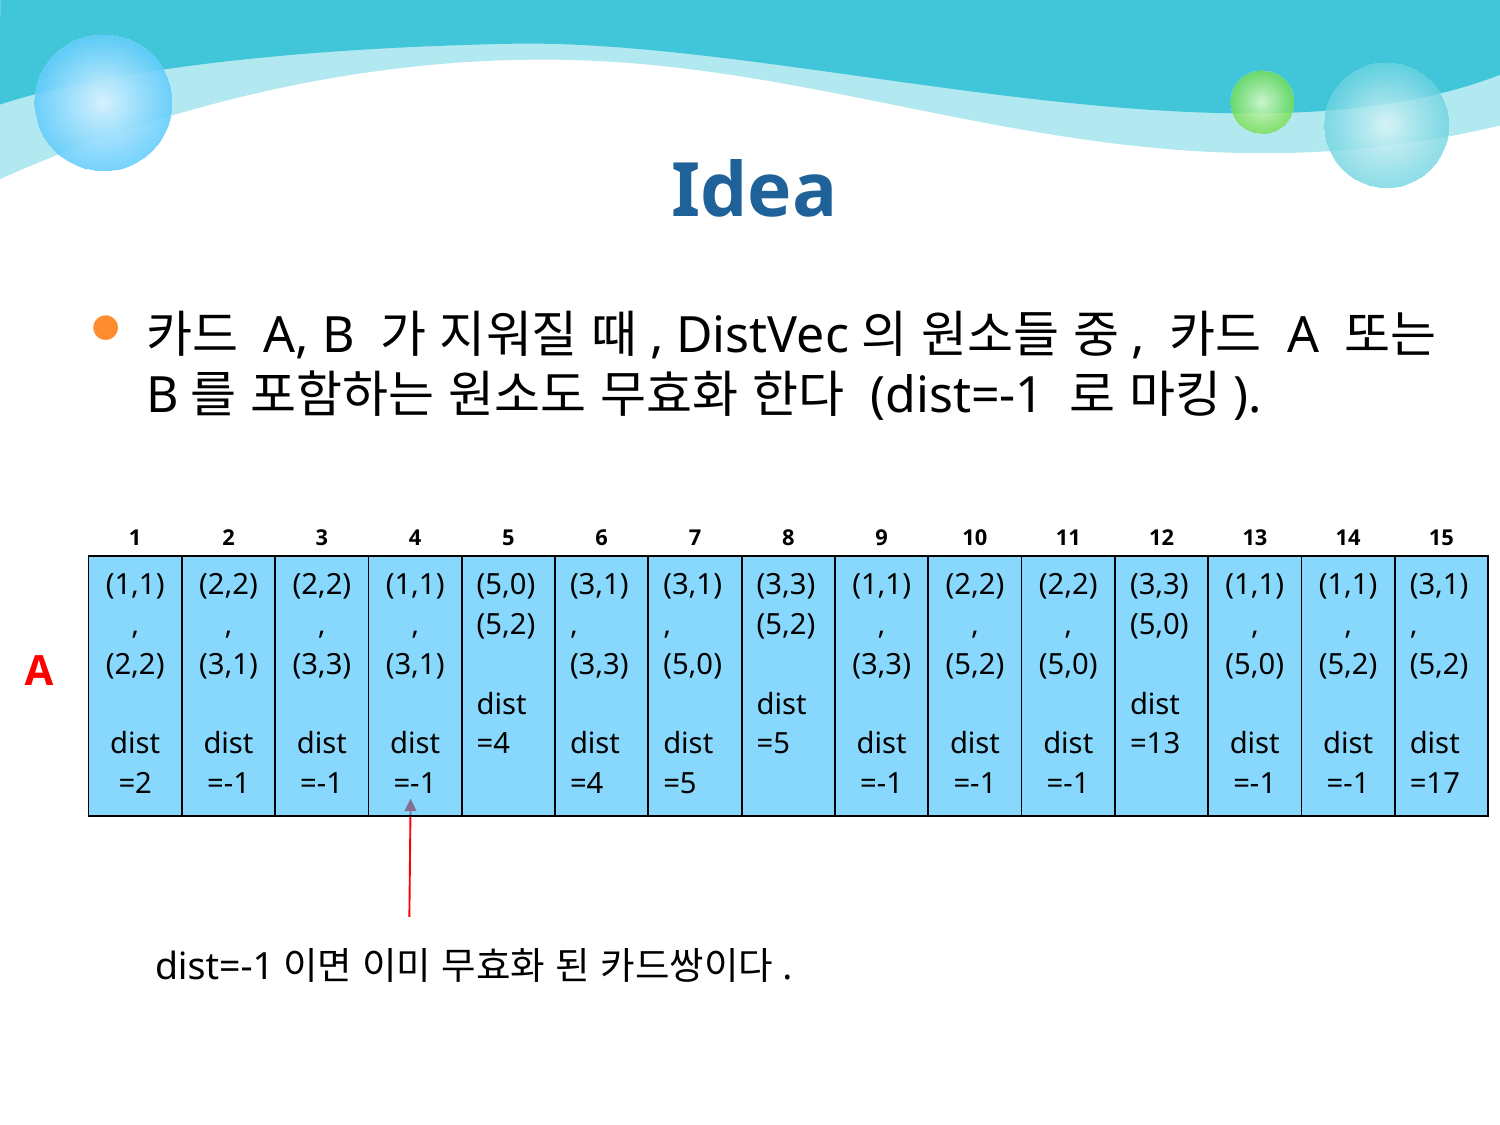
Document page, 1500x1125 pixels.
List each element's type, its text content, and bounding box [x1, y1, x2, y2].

table_header 15 [1396, 516, 1487, 555]
table_cell (5,0) (5,2) dist=4 [463, 557, 554, 815]
table_cell (3,1), (5,0) dist=5 [649, 557, 741, 815]
table_cell (1,1), (2,2) dist=2 [89, 557, 181, 815]
table_cell (3,3) (5,0) dist=13 [1116, 557, 1207, 815]
table_header 13 [1209, 516, 1301, 555]
table_cell (2,2), (5,0) dist=-1 [1022, 557, 1114, 815]
table_header 2 [183, 516, 274, 555]
table_cell (2,2), (3,3) dist=-1 [276, 557, 368, 815]
table_header 1 [89, 516, 181, 555]
text_box 카드 A, B 가 지워질 때, DistVec의 원소들 중, 카드 A 또는 B를 포함하는 원소도 무효화 한다 (dist=-1 로 마킹). [75, 295, 1459, 649]
text_box dist=-1이면 이미 무효화 된 카드쌍이다. [140, 934, 856, 995]
table_header 11 [1022, 516, 1114, 555]
table_header 5 [463, 516, 554, 555]
table_cell (2,2), (5,2) dist=-1 [929, 557, 1021, 815]
table_cell (3,3) (5,2) dist=5 [743, 557, 834, 815]
table_cell (1,1), (5,2) dist=-1 [1302, 557, 1394, 815]
table_header 6 [556, 516, 647, 555]
table_header 7 [649, 516, 741, 555]
table_header 8 [743, 516, 834, 555]
table_cell (1,1), (3,1) dist=-1 [369, 557, 461, 815]
table_header 10 [929, 516, 1021, 555]
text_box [408, 798, 412, 918]
table_header 3 [276, 516, 368, 555]
table_header 12 [1116, 516, 1207, 555]
table_header 9 [836, 516, 927, 555]
title Idea [79, 133, 1430, 295]
table_cell (1,1), (3,3) dist=-1 [836, 557, 927, 815]
table_header 4 [369, 516, 461, 555]
table_cell (3,1), (5,2) dist=17 [1396, 557, 1487, 815]
table_header 14 [1302, 516, 1394, 555]
table_cell (2,2), (3,1) dist=-1 [183, 557, 274, 815]
table_cell (1,1), (5,0) dist=-1 [1209, 557, 1301, 815]
table_cell (3,1), (3,3) dist=4 [556, 557, 647, 815]
text_box A [9, 636, 75, 702]
